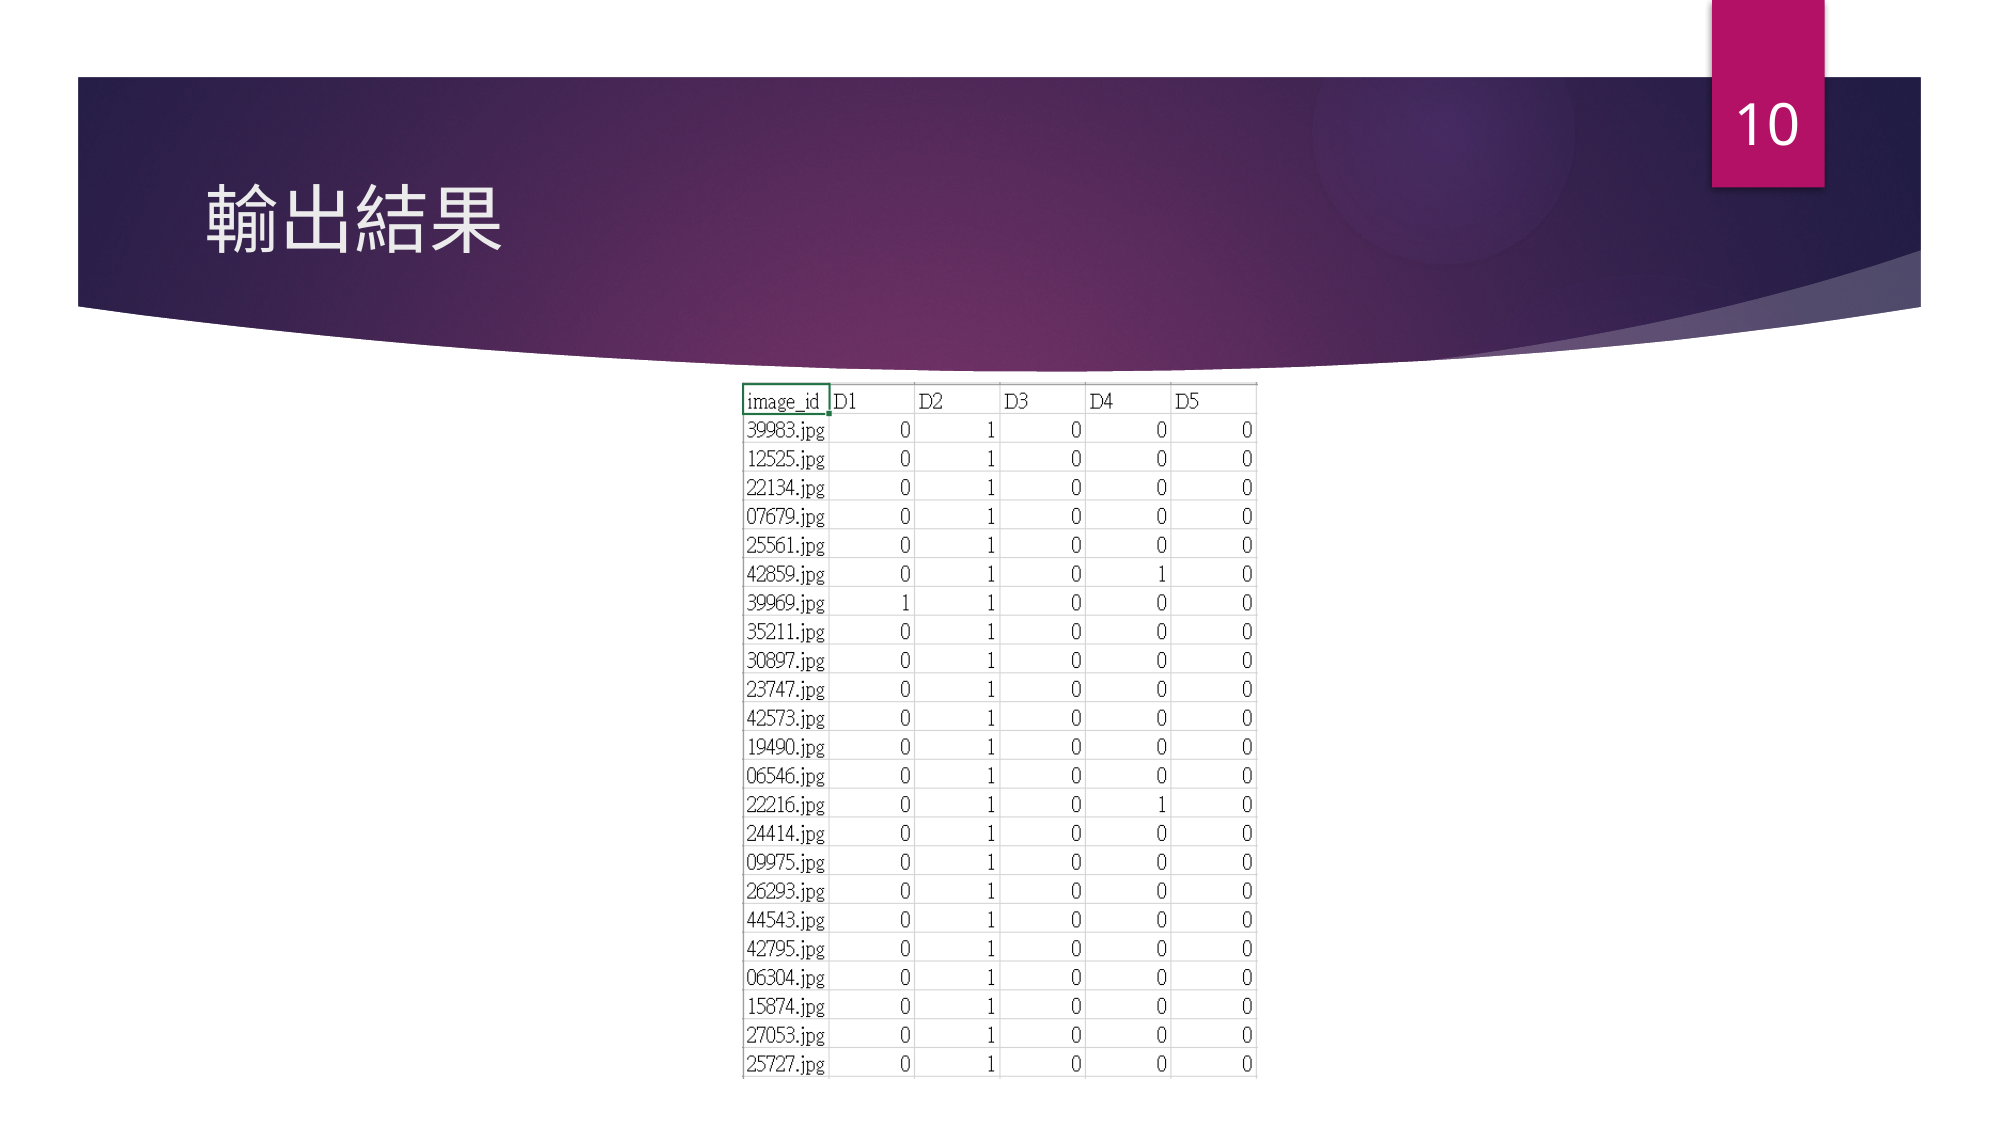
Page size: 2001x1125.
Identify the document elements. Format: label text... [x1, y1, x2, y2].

slide_number 10 [1698, 48, 1836, 175]
title 輸出結果 [189, 159, 1627, 276]
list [742, 382, 1258, 1079]
